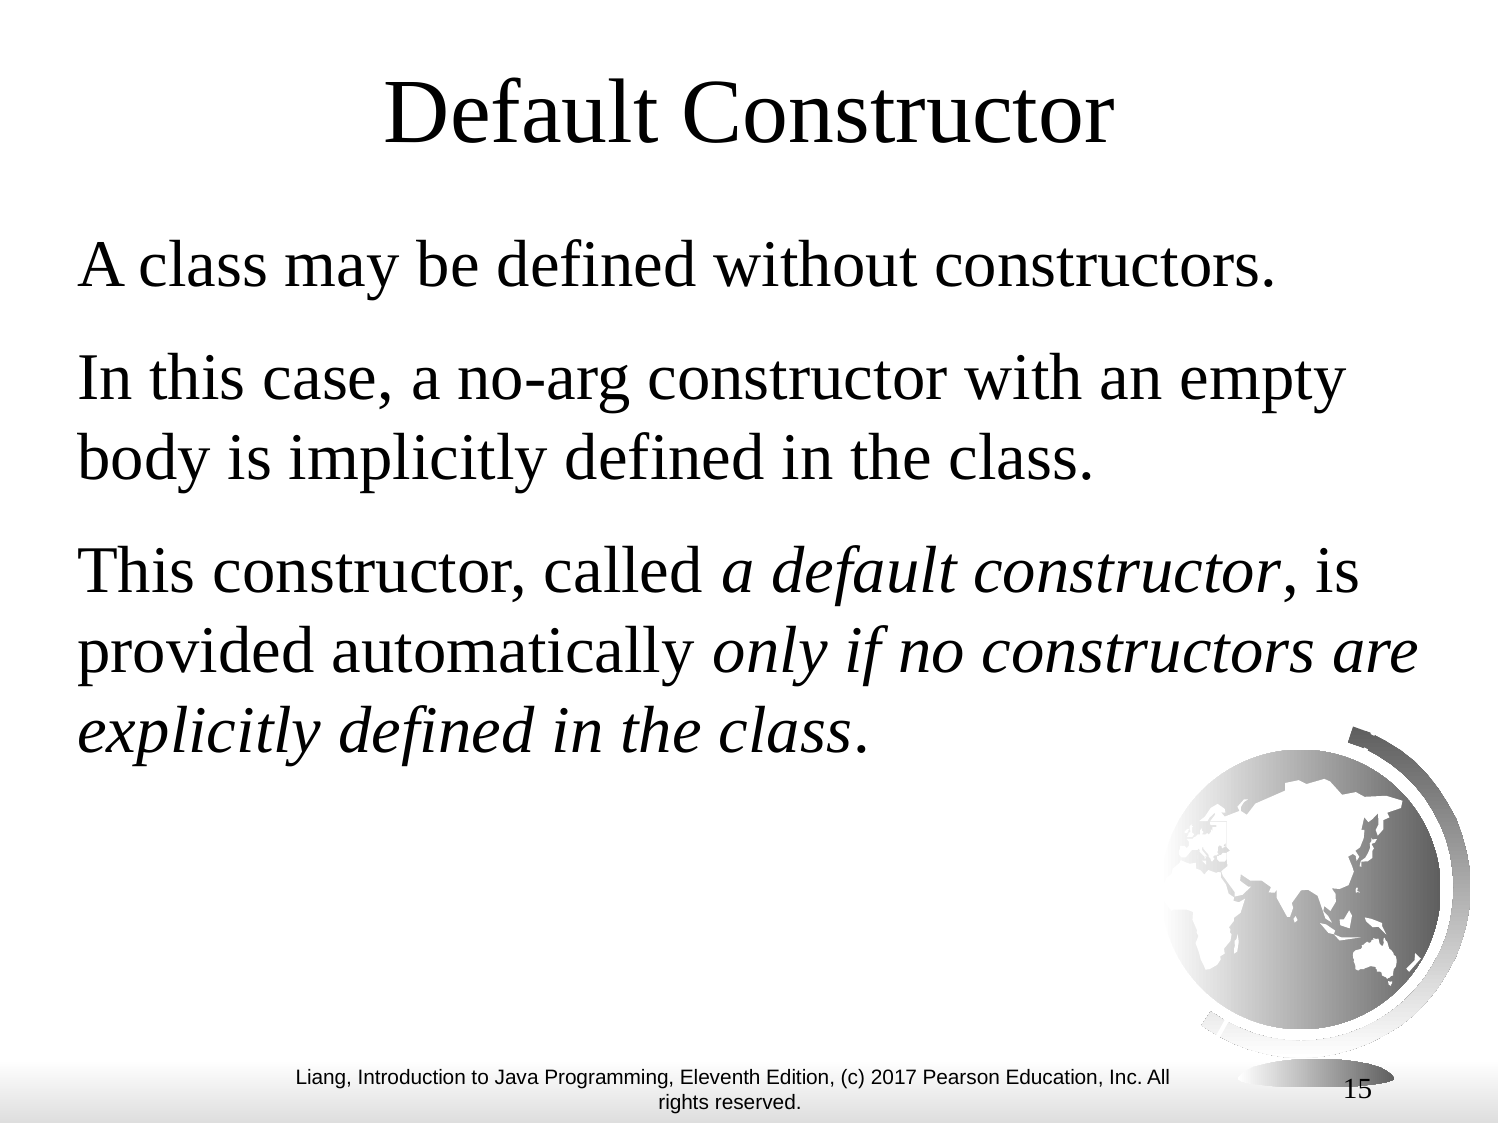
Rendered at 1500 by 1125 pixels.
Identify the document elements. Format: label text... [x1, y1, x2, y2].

title Default Constructor [112, 37, 1388, 175]
slide_number 15 [1074, 1049, 1388, 1125]
text_box A class may be defined without constructors. In this case, a no-arg constructor with an empty body is implicitly defined in the class. This constructor, called a default constructor, is provided automatically only if no constructors are explicitly defined in the class. [62, 212, 1463, 774]
